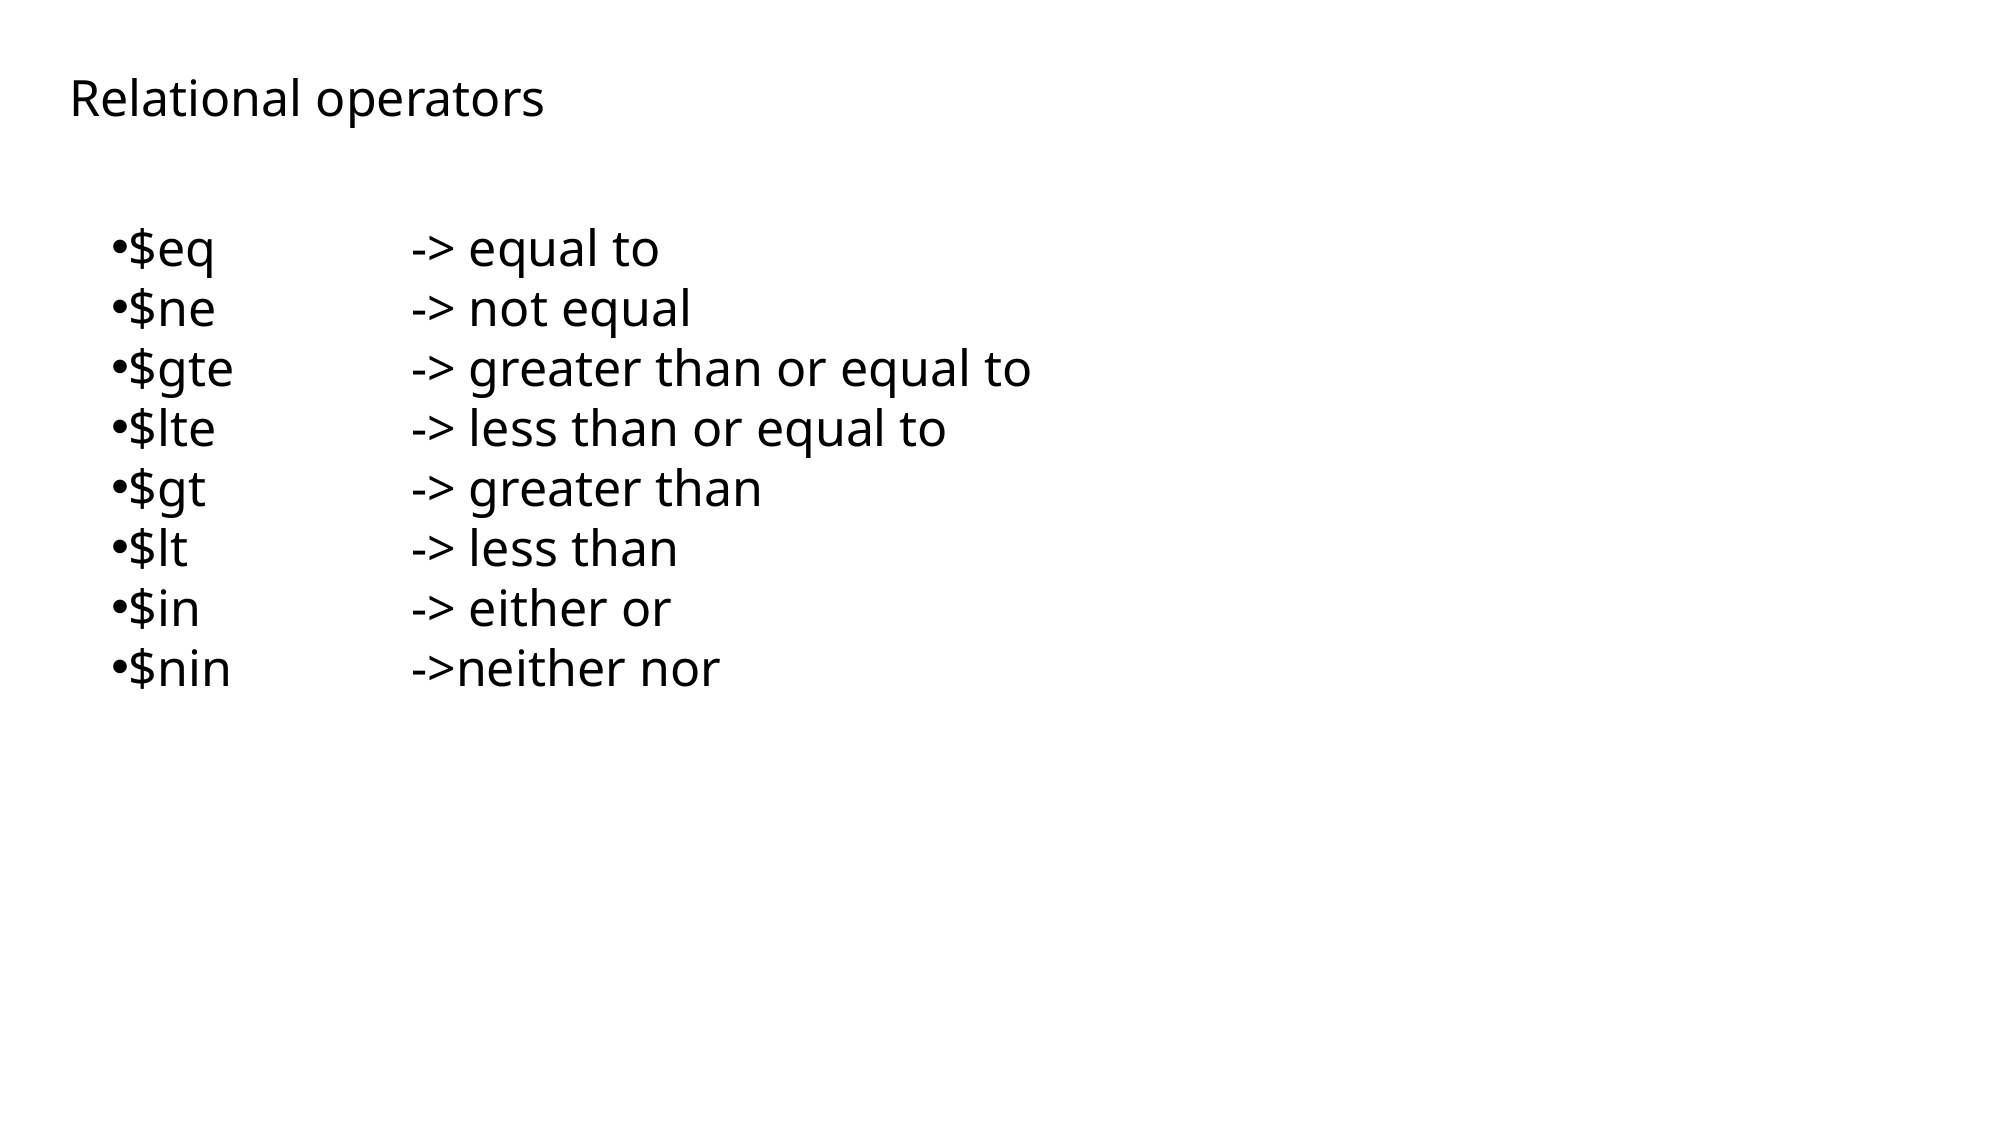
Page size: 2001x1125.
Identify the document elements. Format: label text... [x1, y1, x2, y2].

text_box Relational operators [69, 65, 1931, 117]
text_box $eq -> equal to $ne -> not equal $gte -> greater than or equal to $lte -> less than or equal to $gt -> greater than $lt -> less than $in -> either or $nin ->neither nor [111, 216, 1450, 823]
